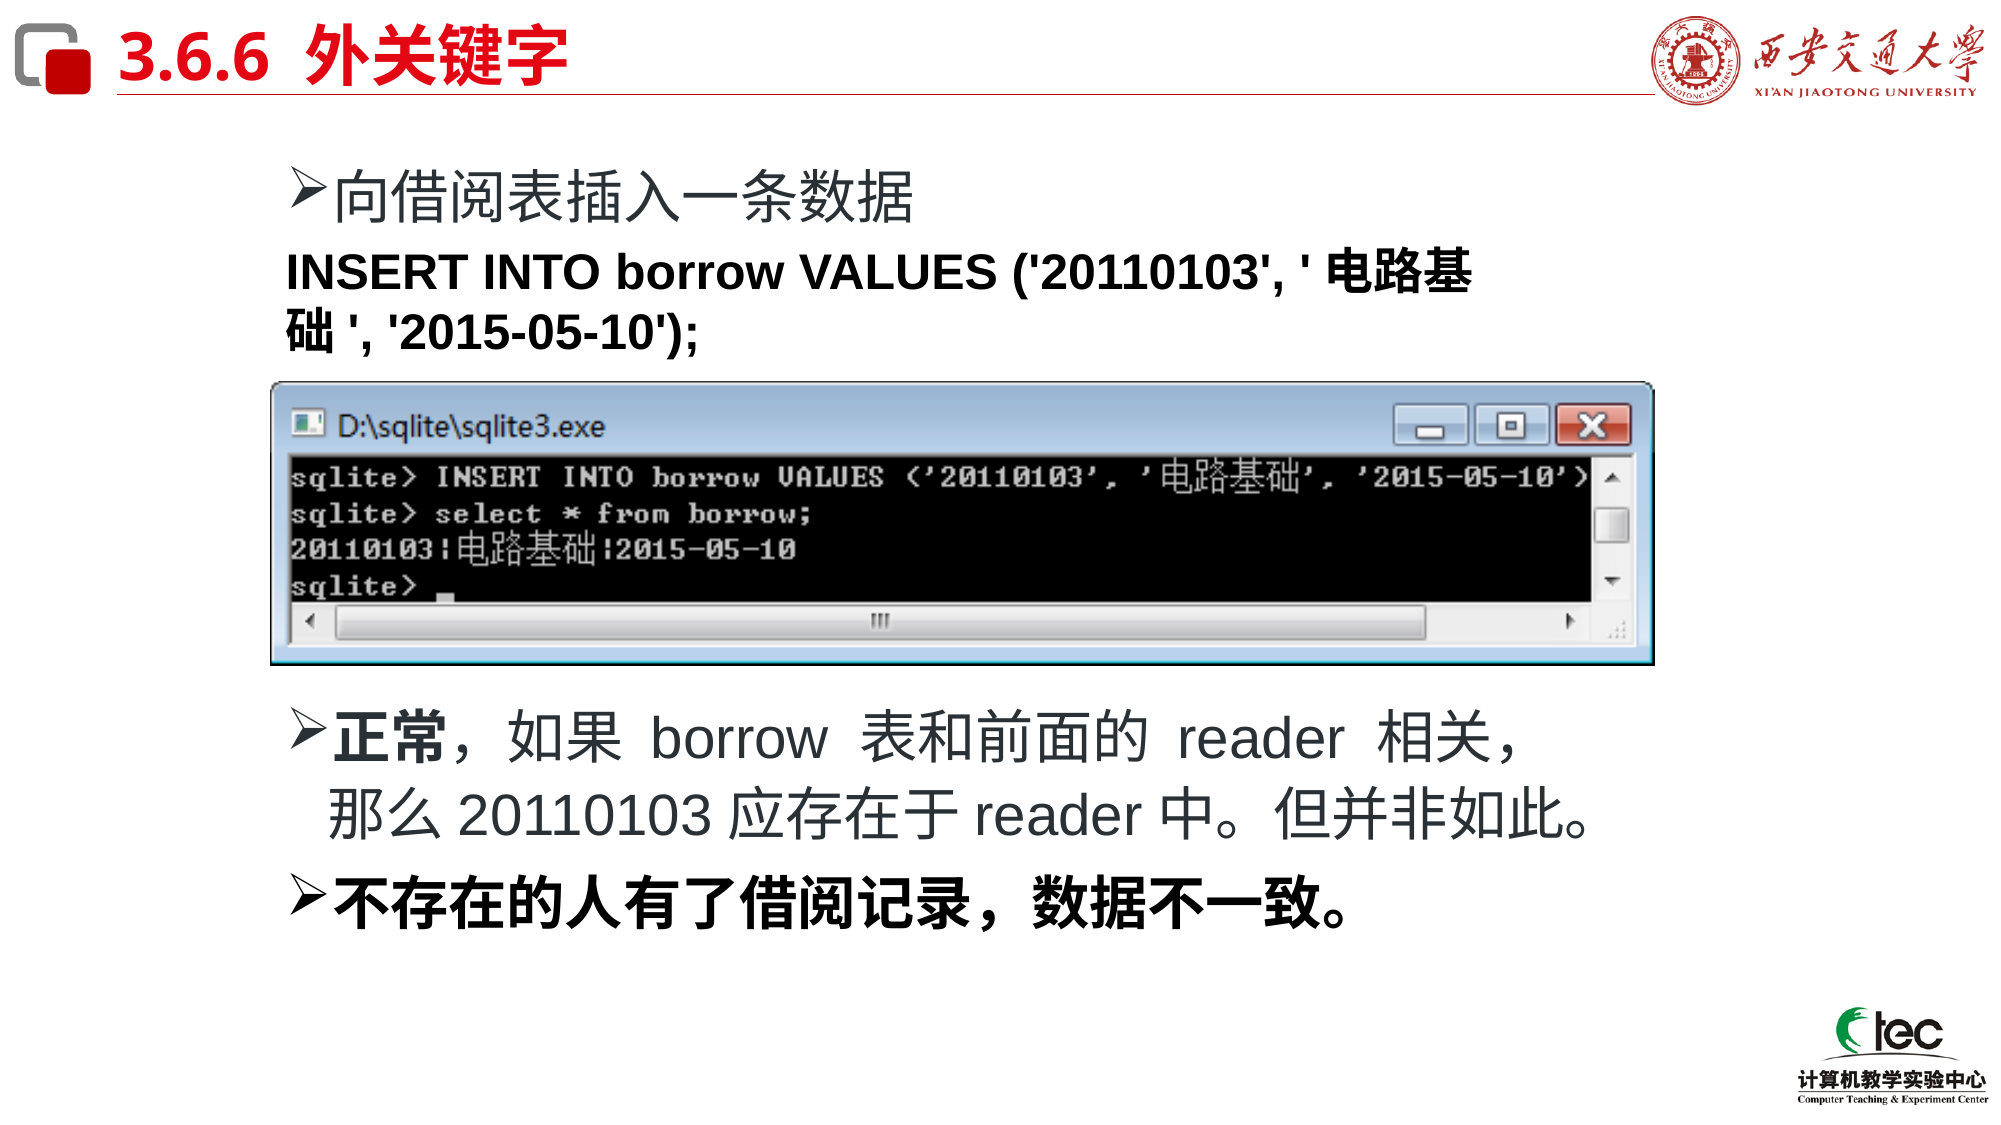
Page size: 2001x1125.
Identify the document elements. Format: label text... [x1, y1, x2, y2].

text_box INSERT INTO borrow VALUES ('20110103', '电路基础', '2015-05-10'); [270, 232, 1577, 368]
picture [1647, 12, 1995, 109]
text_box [19, 27, 91, 95]
picture [1788, 993, 2000, 1125]
text_box 正常，如果 borrow 表和前面的 reader 相关，那么20110103应存在于reader中。但并非如此。 [270, 685, 1604, 852]
text_box 不存在的人有了借阅记录，数据不一致。 [270, 851, 1418, 944]
text_box 向借阅表插入一条数据 [270, 145, 1234, 232]
text_box 3.6.6 外关键字 [103, 6, 587, 102]
picture [270, 381, 1655, 666]
